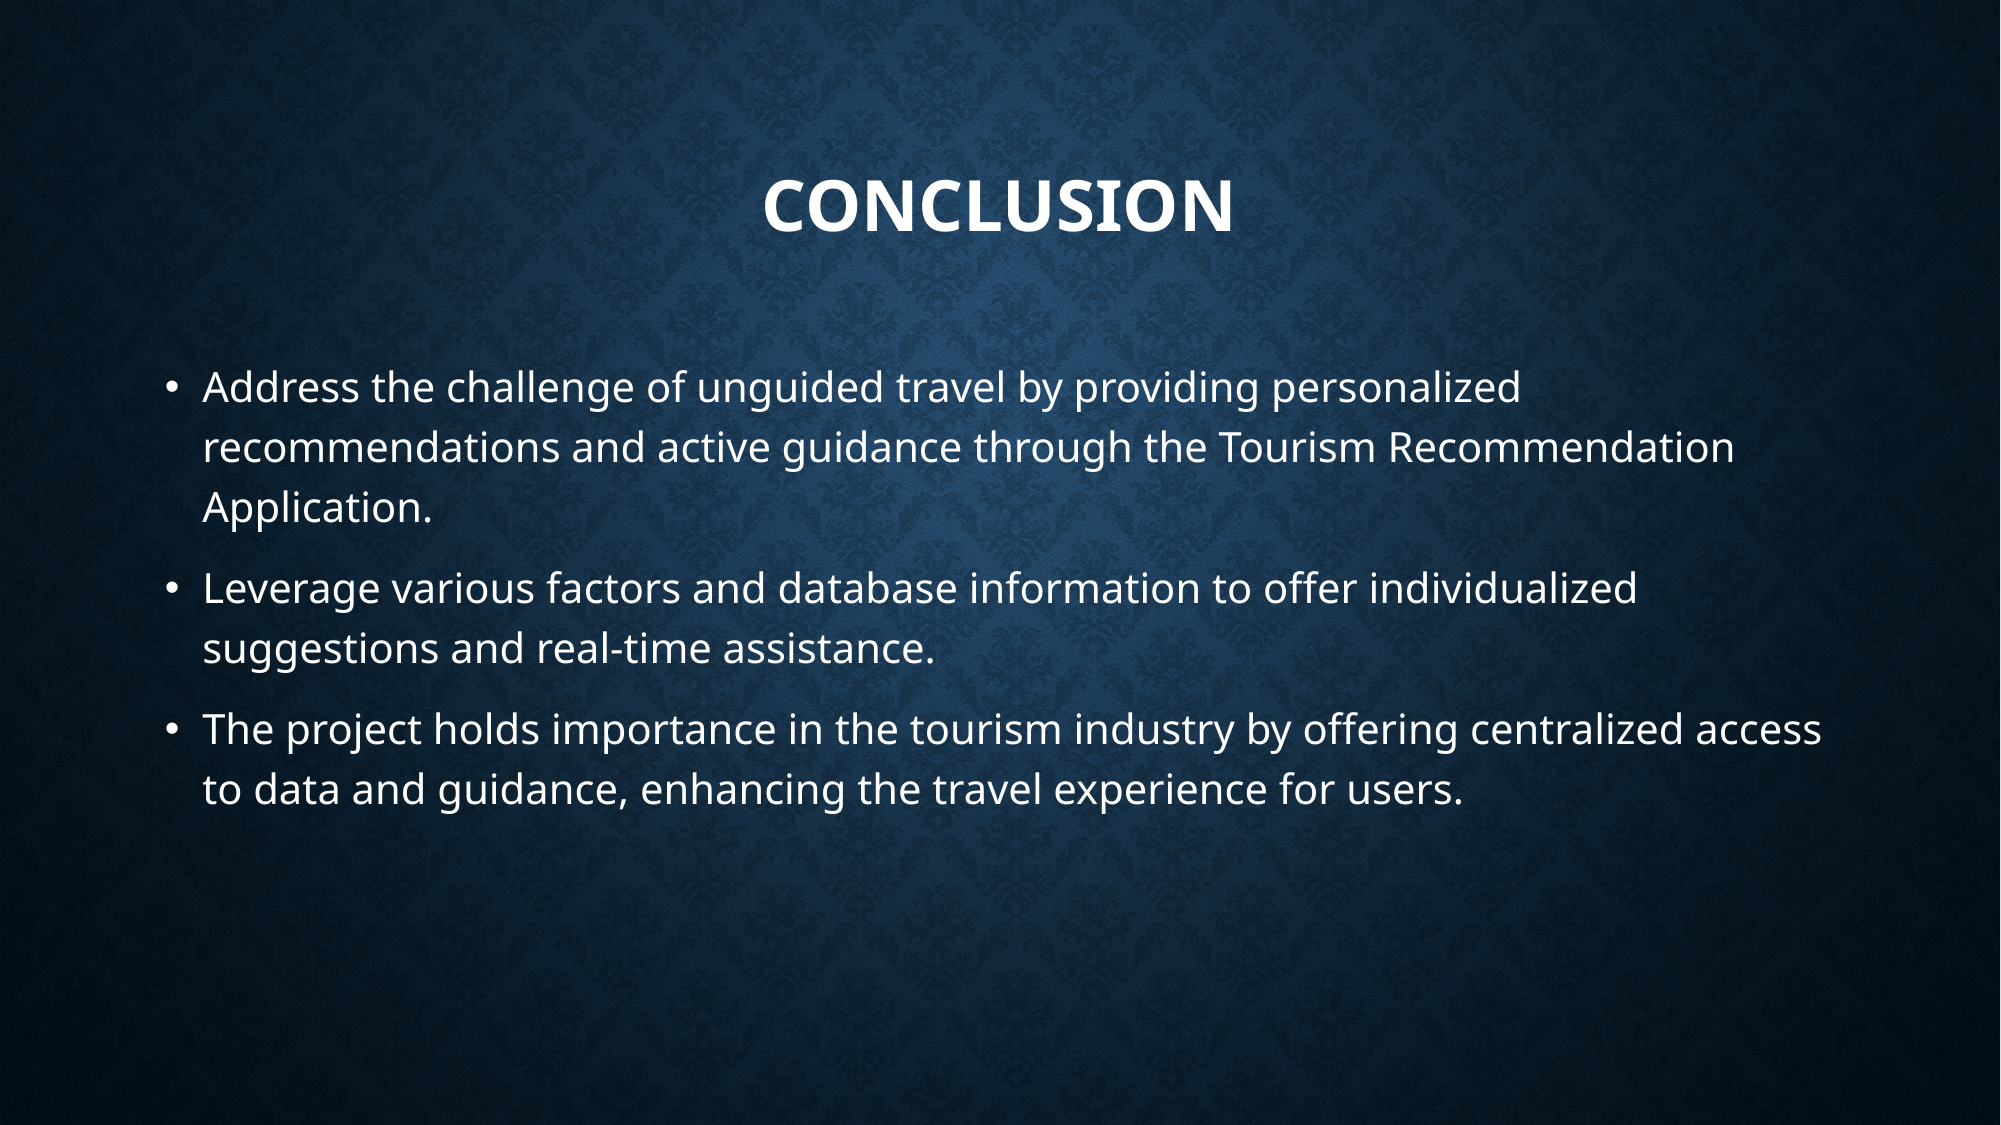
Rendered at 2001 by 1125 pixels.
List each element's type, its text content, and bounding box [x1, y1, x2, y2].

list Address the challenge of unguided travel by providing personalized recommendations and active guidance through the Tourism Recommendation Application. Leverage various factors and database information to offer individualized suggestions and real-time assistance. The project holds importance in the tourism industry by offering centralized access to data and guidance, enhancing the travel experience for users. [149, 343, 1849, 950]
title Conclusion [149, 99, 1849, 318]
